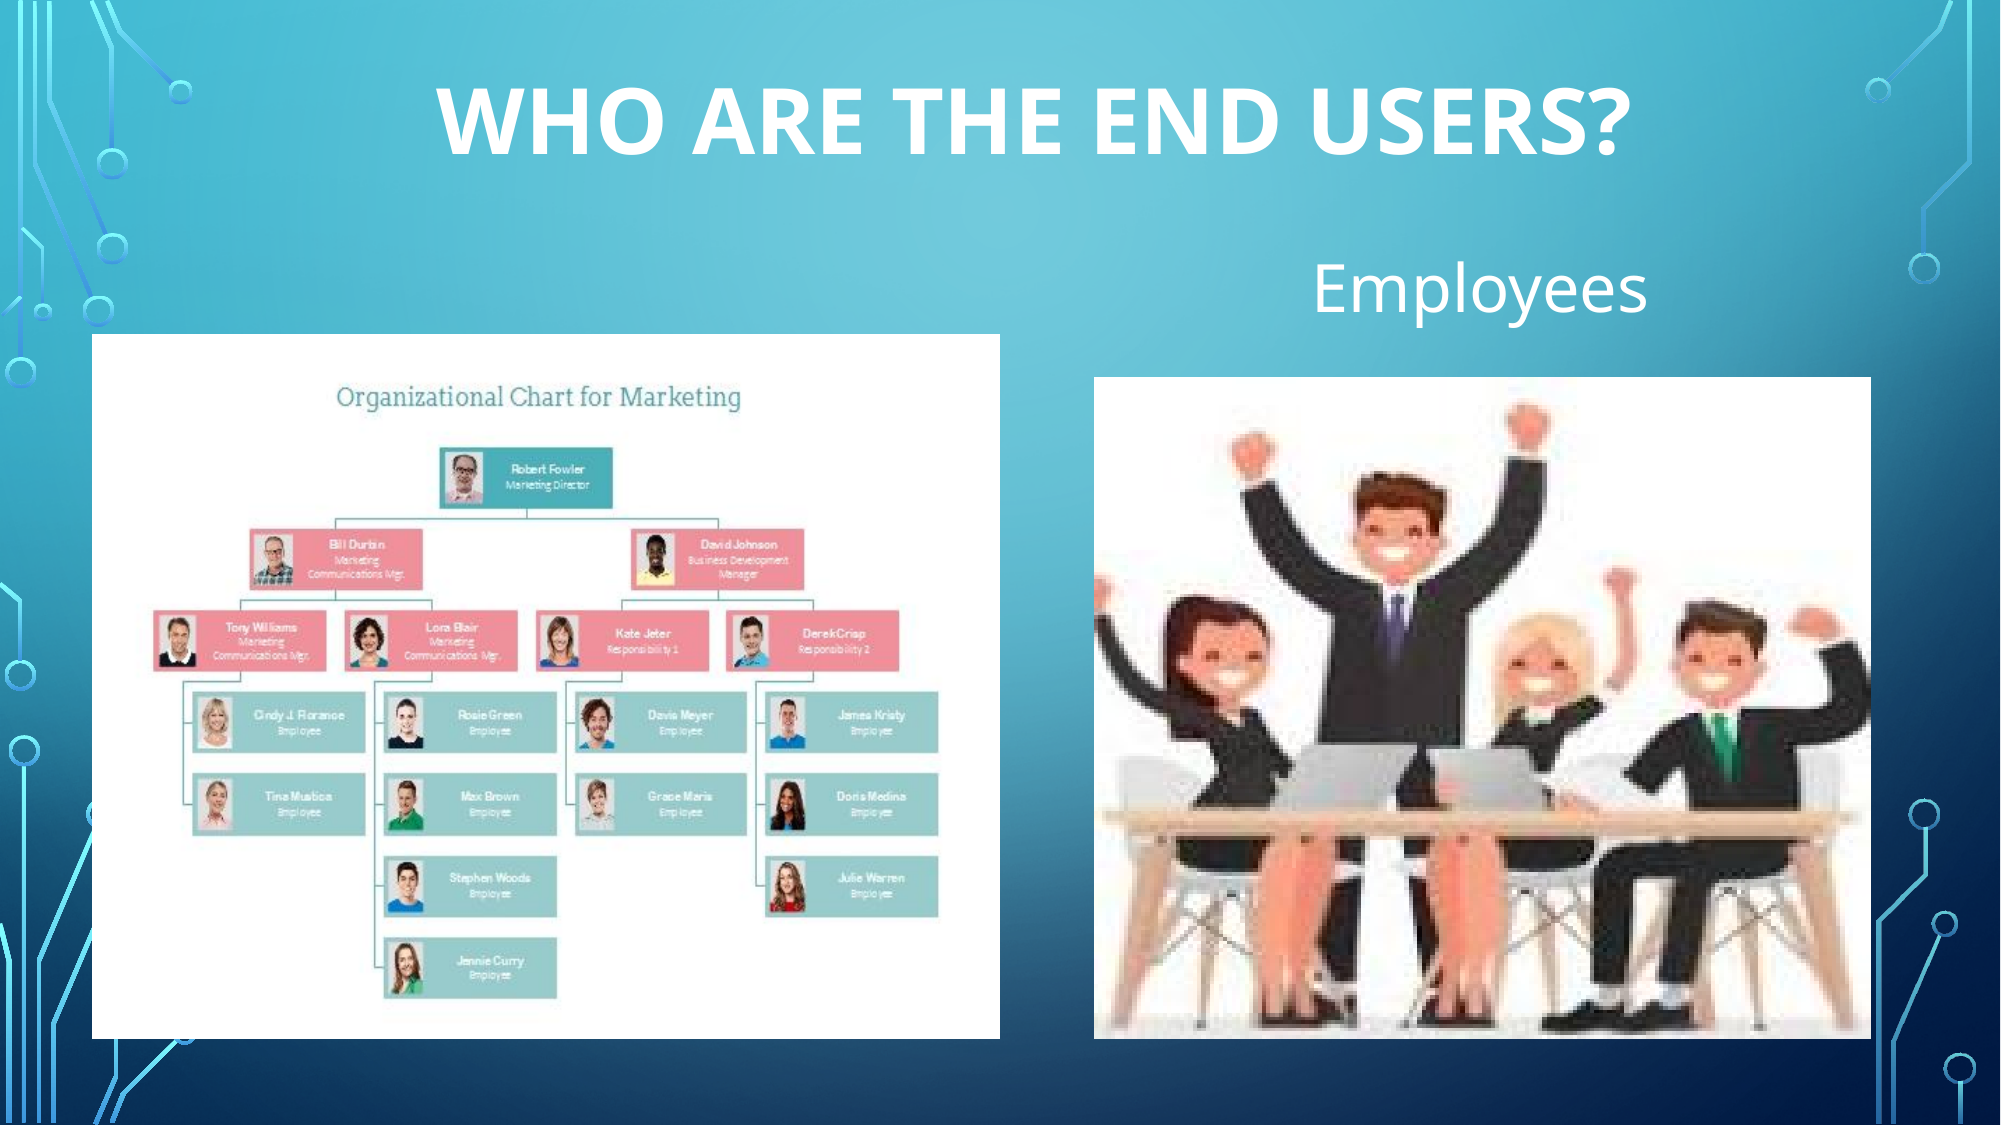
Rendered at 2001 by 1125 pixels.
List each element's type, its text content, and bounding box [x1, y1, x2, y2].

picture [1094, 377, 1872, 1040]
picture [92, 334, 1001, 1040]
text_box Employees [1296, 238, 1705, 334]
title Who are the end users? [421, 0, 2000, 281]
